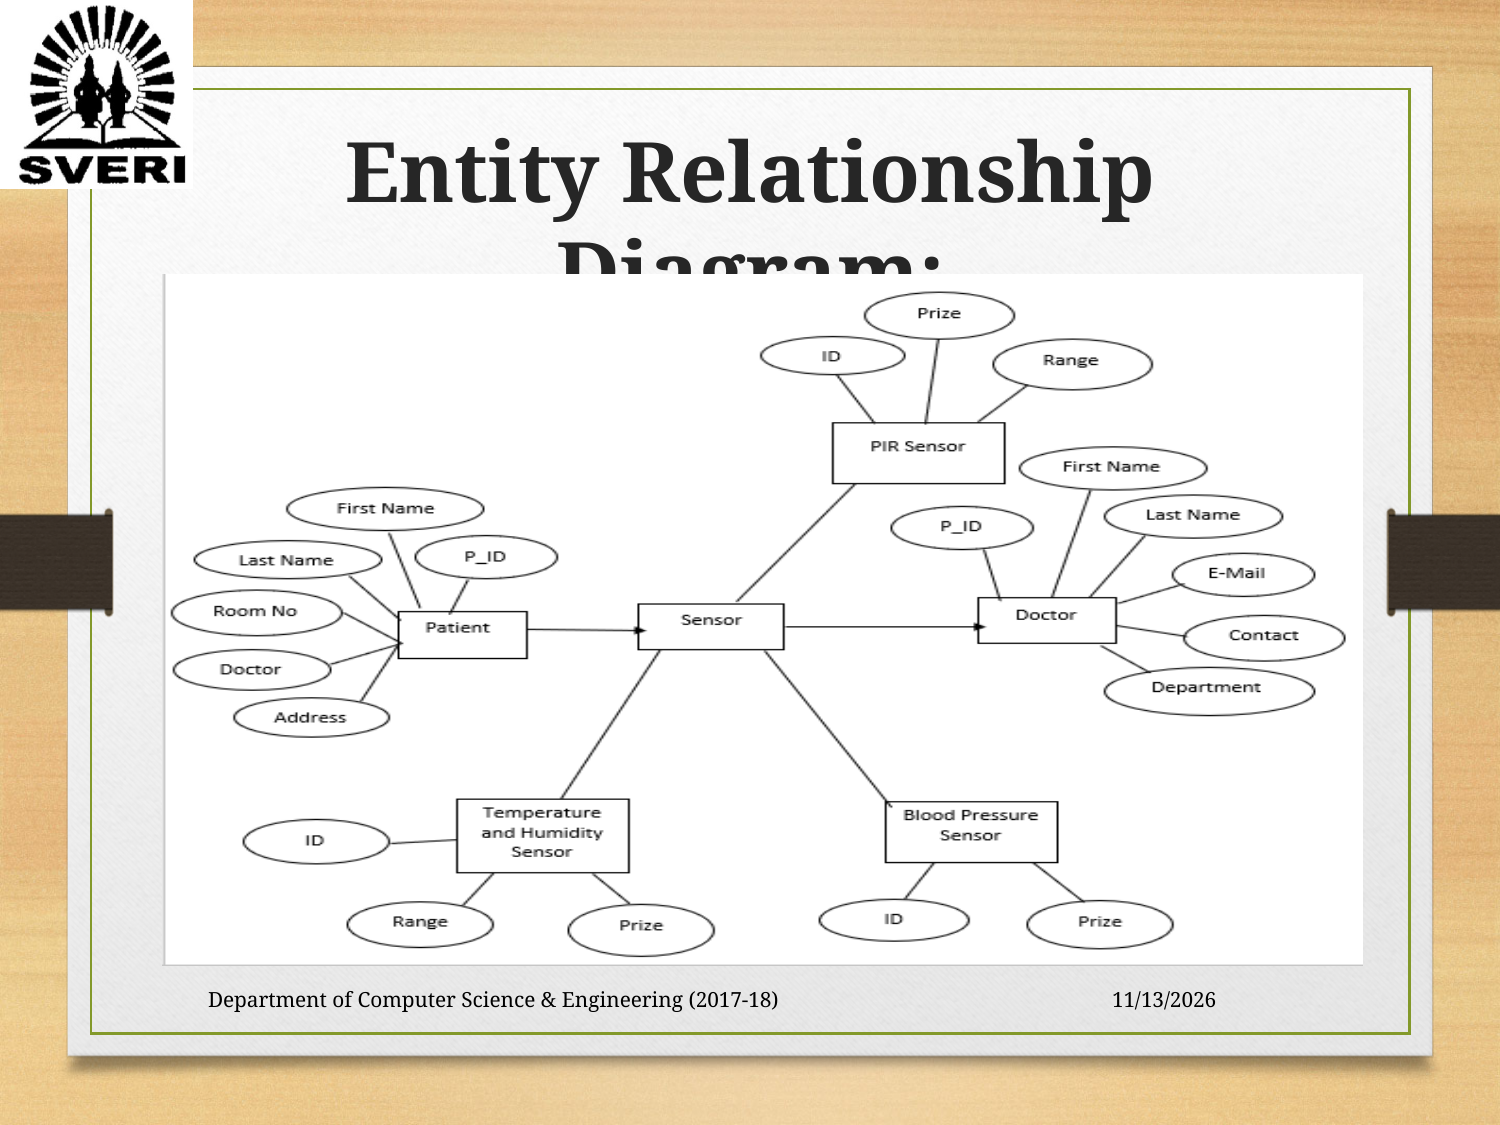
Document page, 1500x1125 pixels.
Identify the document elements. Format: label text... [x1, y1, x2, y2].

picture [0, 0, 1500, 1125]
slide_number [1042, 977, 1232, 1024]
footer Department of Computer Science & Engineering (2017-18) [193, 977, 1031, 1024]
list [162, 274, 1363, 966]
title Entity Relationship Diagram: [193, 150, 1309, 274]
